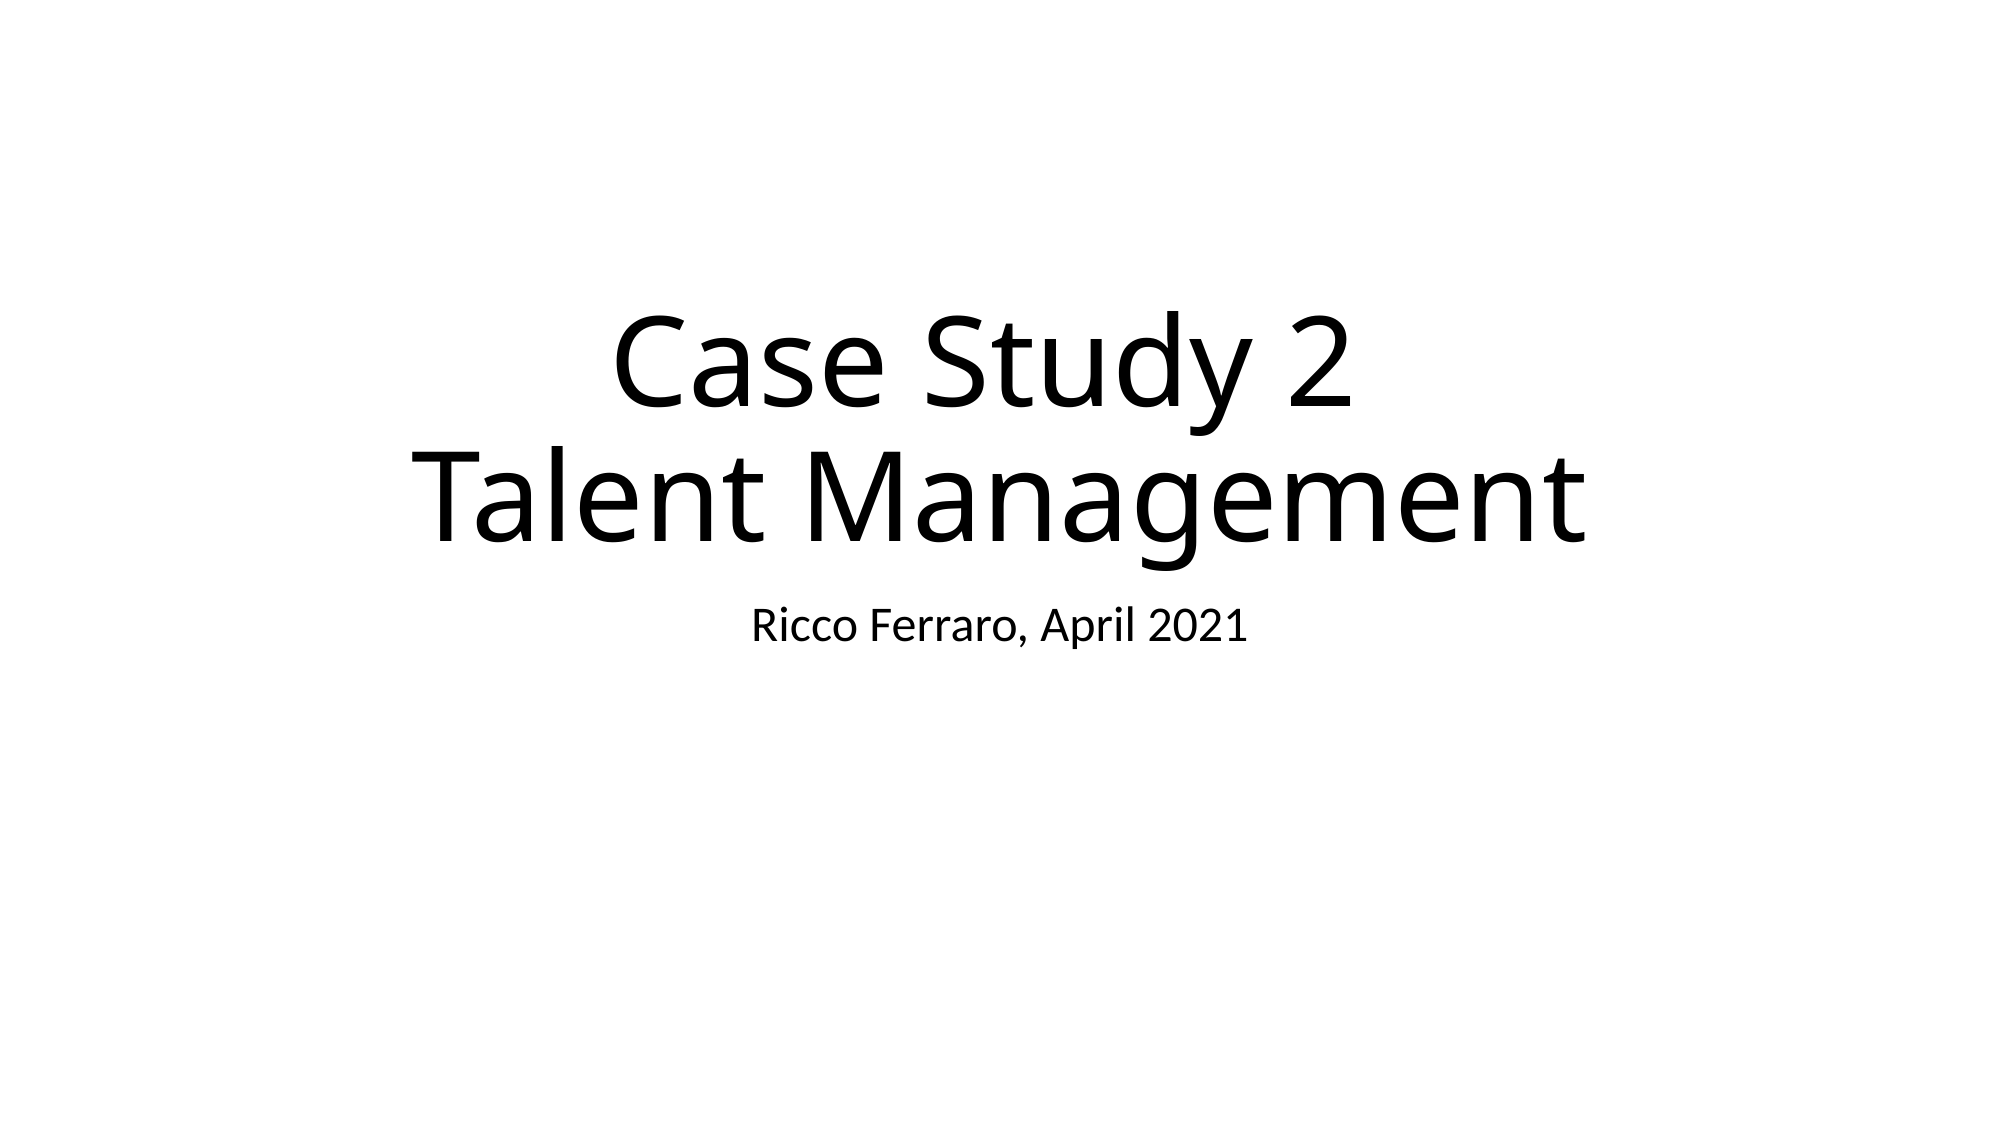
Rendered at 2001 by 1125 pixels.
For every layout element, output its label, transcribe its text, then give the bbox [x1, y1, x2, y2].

title Case Study 2 Talent Management [249, 184, 1750, 576]
subtitle Ricco Ferraro, April 2021 [249, 590, 1750, 863]
